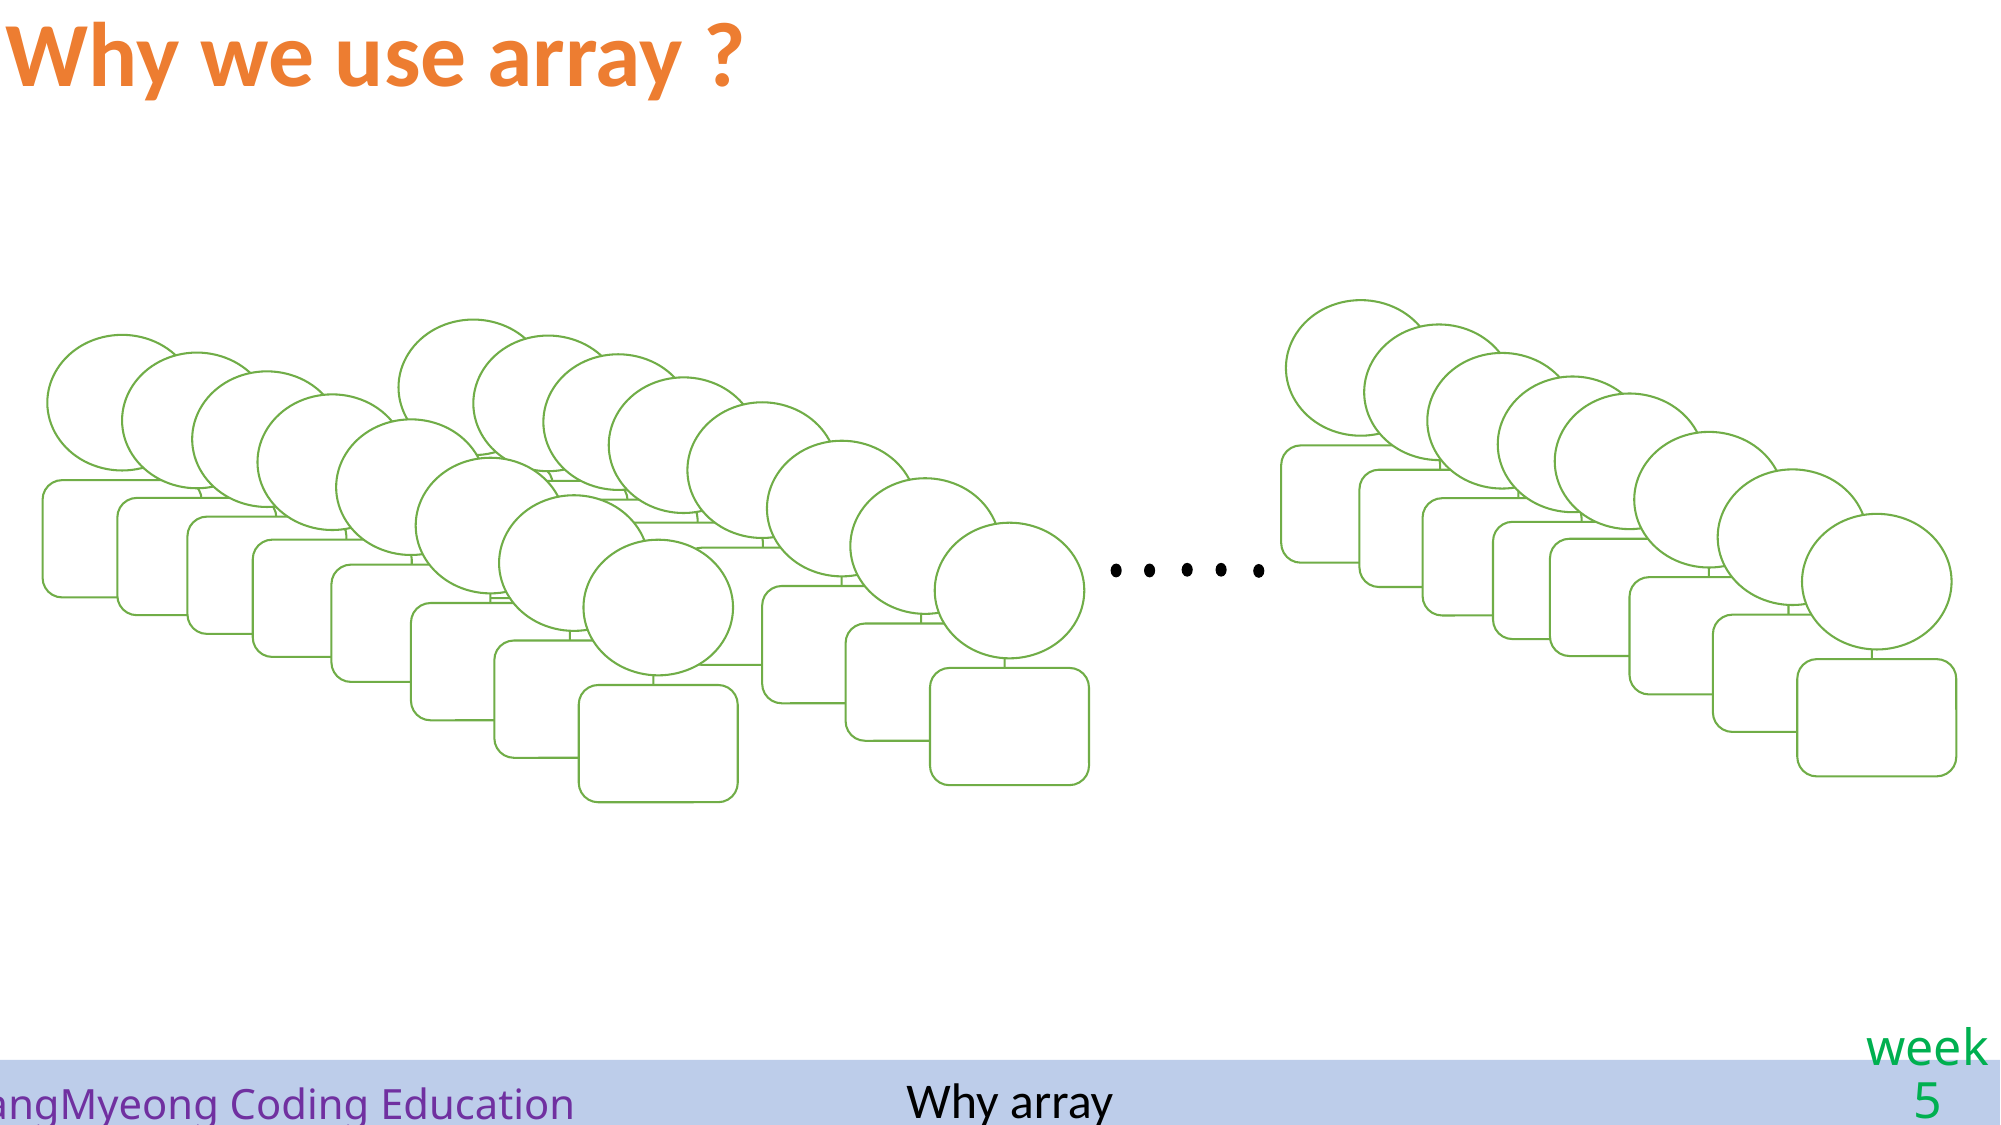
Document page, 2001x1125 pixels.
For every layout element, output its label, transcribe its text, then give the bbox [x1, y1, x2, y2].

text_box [1712, 469, 1872, 732]
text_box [762, 440, 922, 704]
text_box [393, 319, 553, 419]
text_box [603, 377, 763, 539]
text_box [117, 352, 277, 616]
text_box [331, 419, 491, 682]
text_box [1281, 300, 1441, 563]
text_box Why we use array ? [0, 0, 778, 128]
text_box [682, 402, 842, 665]
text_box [538, 354, 698, 495]
title SangMyeong Coding Education [0, 1114, 592, 1125]
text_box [252, 394, 412, 657]
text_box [1797, 513, 1957, 777]
text_box [0, 1059, 2000, 1125]
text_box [1549, 393, 1709, 657]
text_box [578, 539, 738, 803]
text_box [1629, 431, 1789, 695]
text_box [410, 457, 570, 721]
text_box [187, 371, 347, 634]
text_box [1144, 563, 1156, 578]
text_box [1253, 563, 1265, 578]
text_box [1422, 352, 1582, 616]
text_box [468, 335, 628, 457]
subtitle Why array [778, 1068, 1242, 1125]
text_box [1215, 562, 1227, 577]
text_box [494, 495, 654, 758]
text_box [845, 478, 1005, 741]
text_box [42, 334, 202, 598]
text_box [1492, 376, 1653, 640]
text_box [1181, 562, 1193, 577]
text_box [1110, 563, 1122, 578]
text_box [929, 522, 1090, 786]
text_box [1359, 324, 1519, 588]
